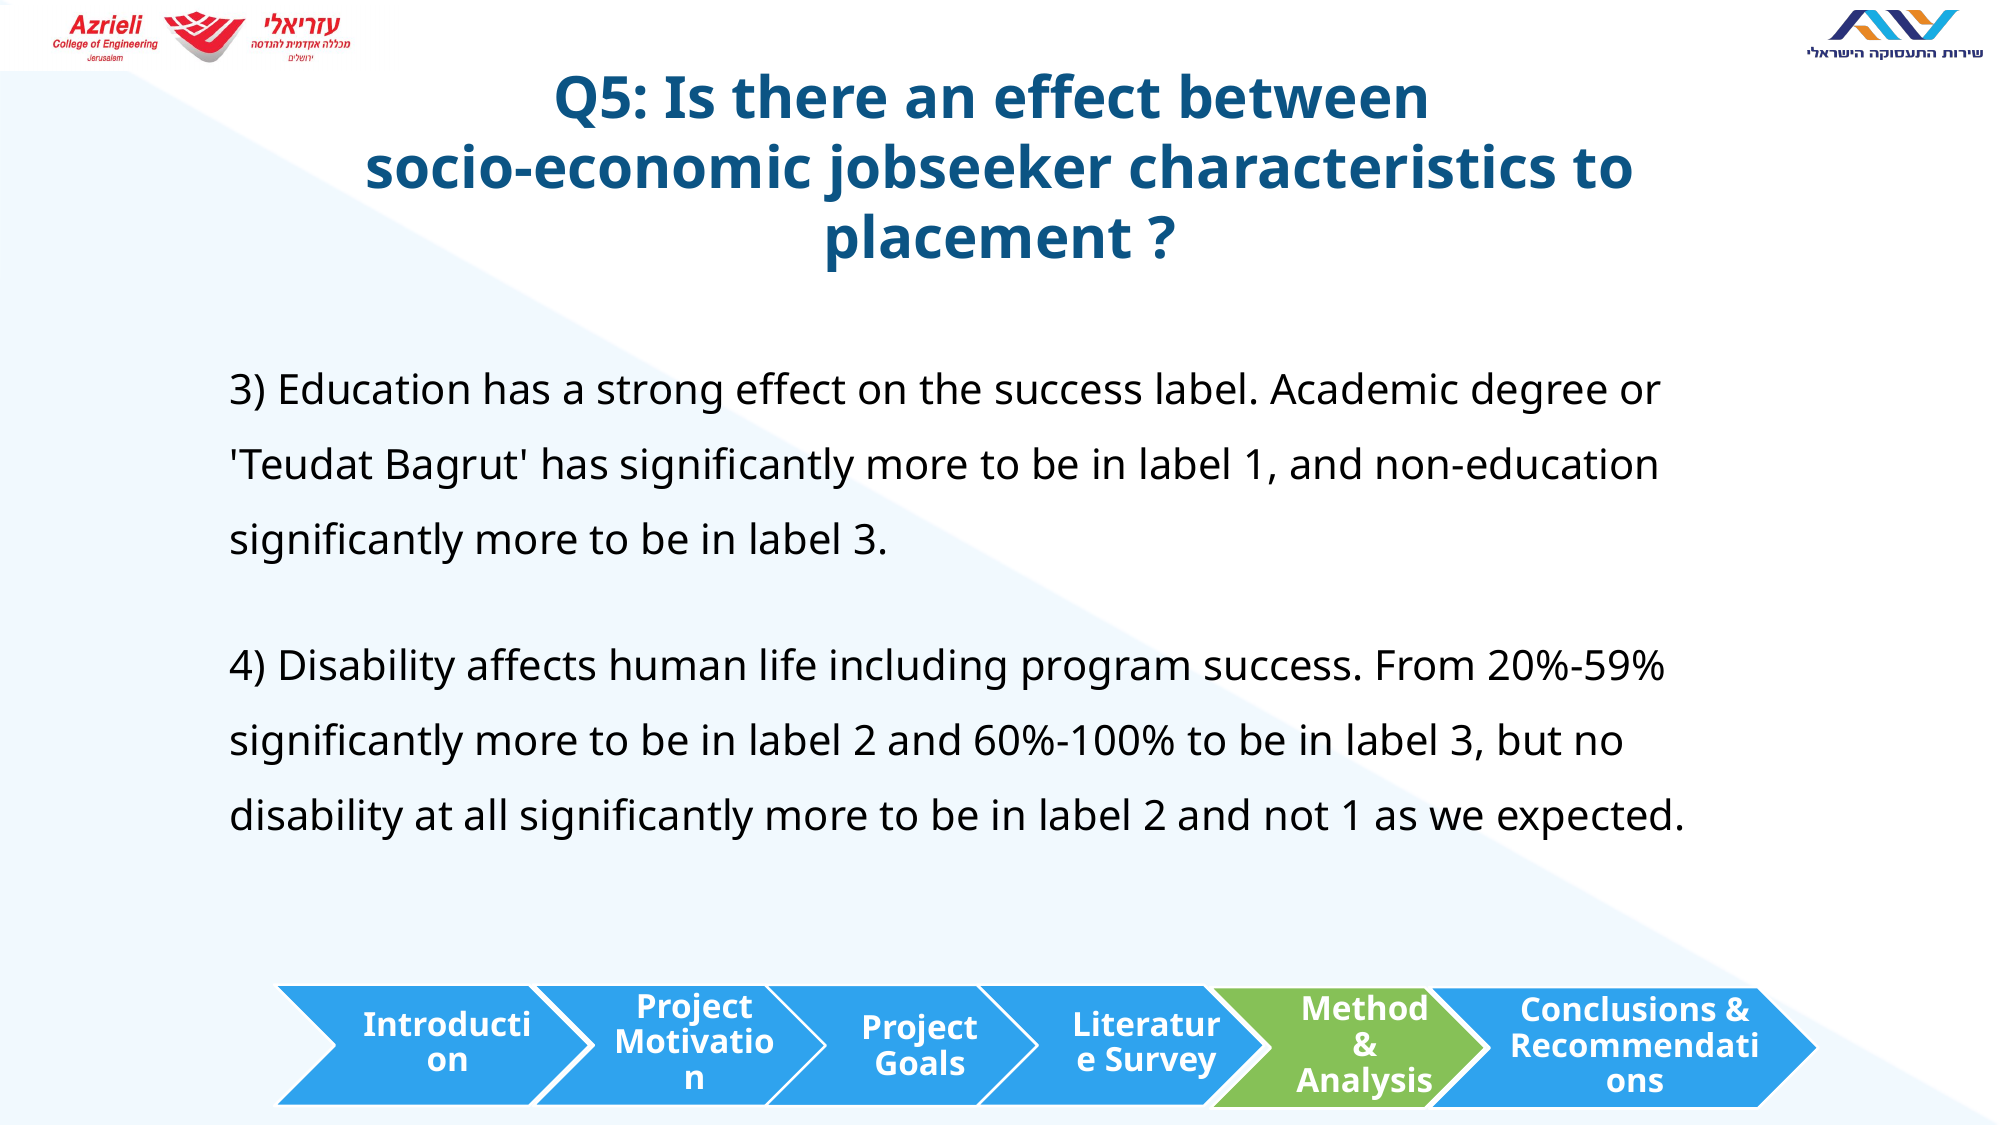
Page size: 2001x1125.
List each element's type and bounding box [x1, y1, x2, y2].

text_box [1032, 982, 1215, 1107]
text_box [273, 982, 532, 1107]
text_box [764, 984, 1038, 1108]
text_box [1428, 985, 1819, 1109]
text_box [532, 982, 769, 1107]
picture [0, 0, 2001, 1125]
text_box [1209, 984, 1429, 1109]
